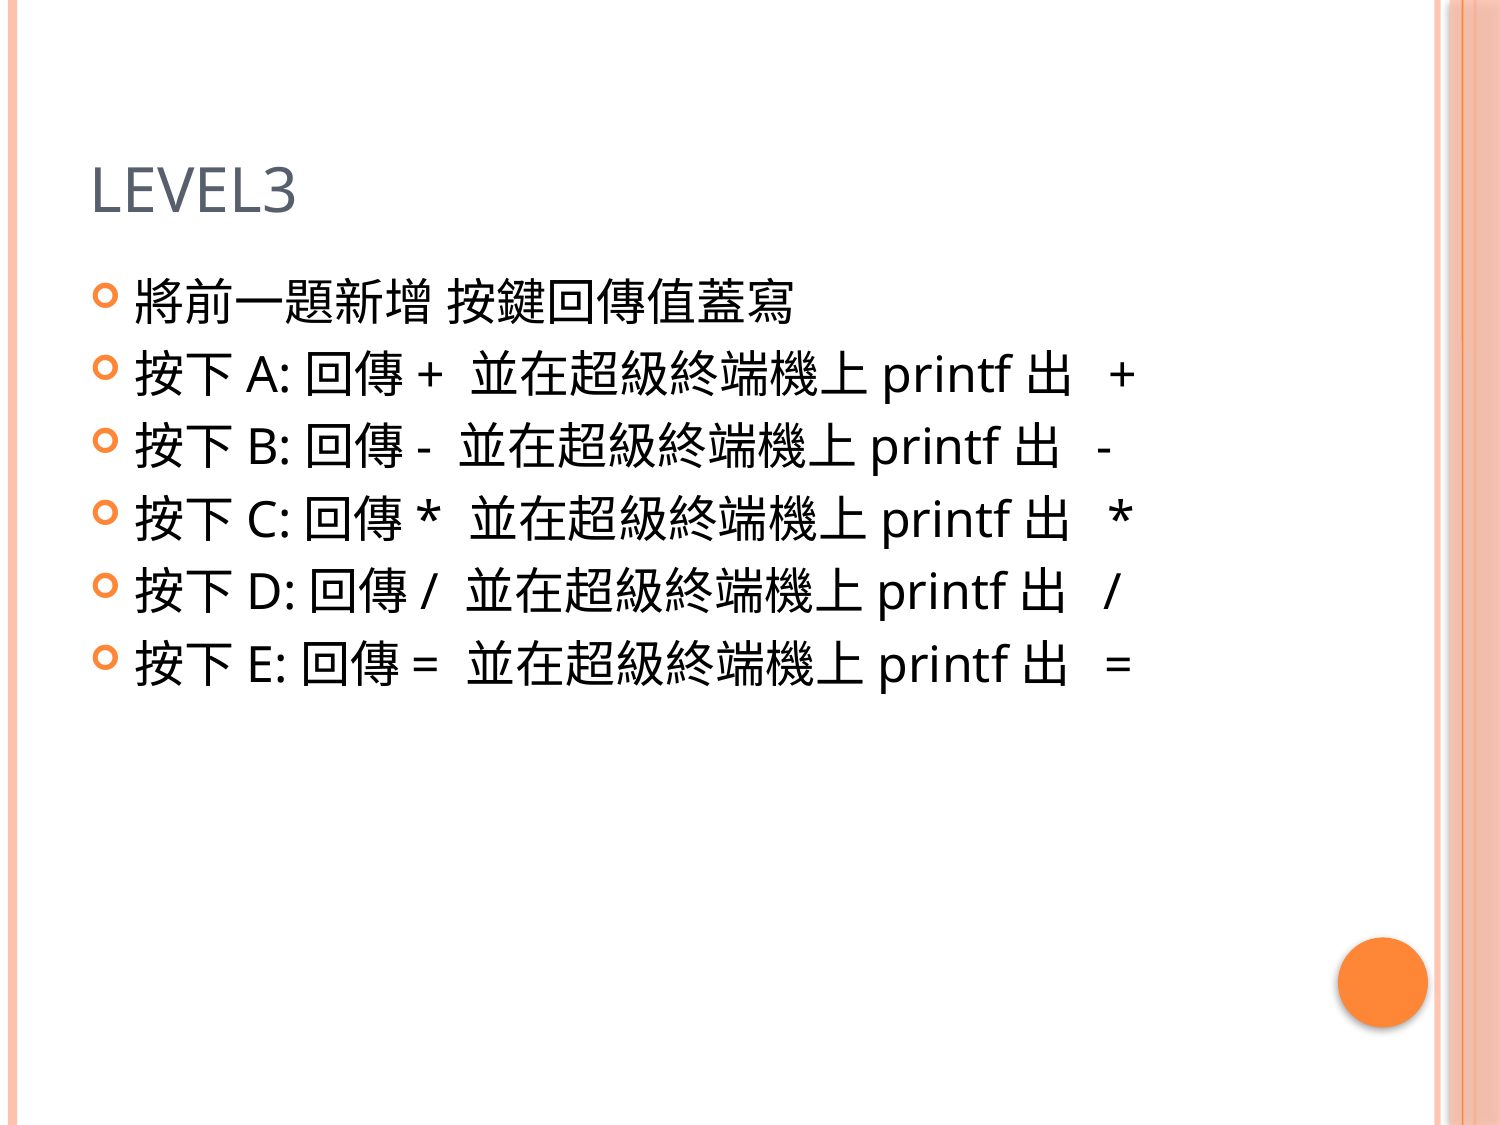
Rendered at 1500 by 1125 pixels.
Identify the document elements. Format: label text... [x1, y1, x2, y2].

list 將前一題新增 按鍵回傳值蓋寫 按下A:回傳+ 並在超級終端機上printf出 + 按下B:回傳- 並在超級終端機上printf出 - 按下C:回傳* 並在超級終端機上printf出 * 按下D:回傳/ 並在超級終端機上printf出 / 按下E:回傳= 並在超級終端機上printf出 = [75, 262, 1300, 1062]
title LEVEL3 [75, 45, 1300, 233]
